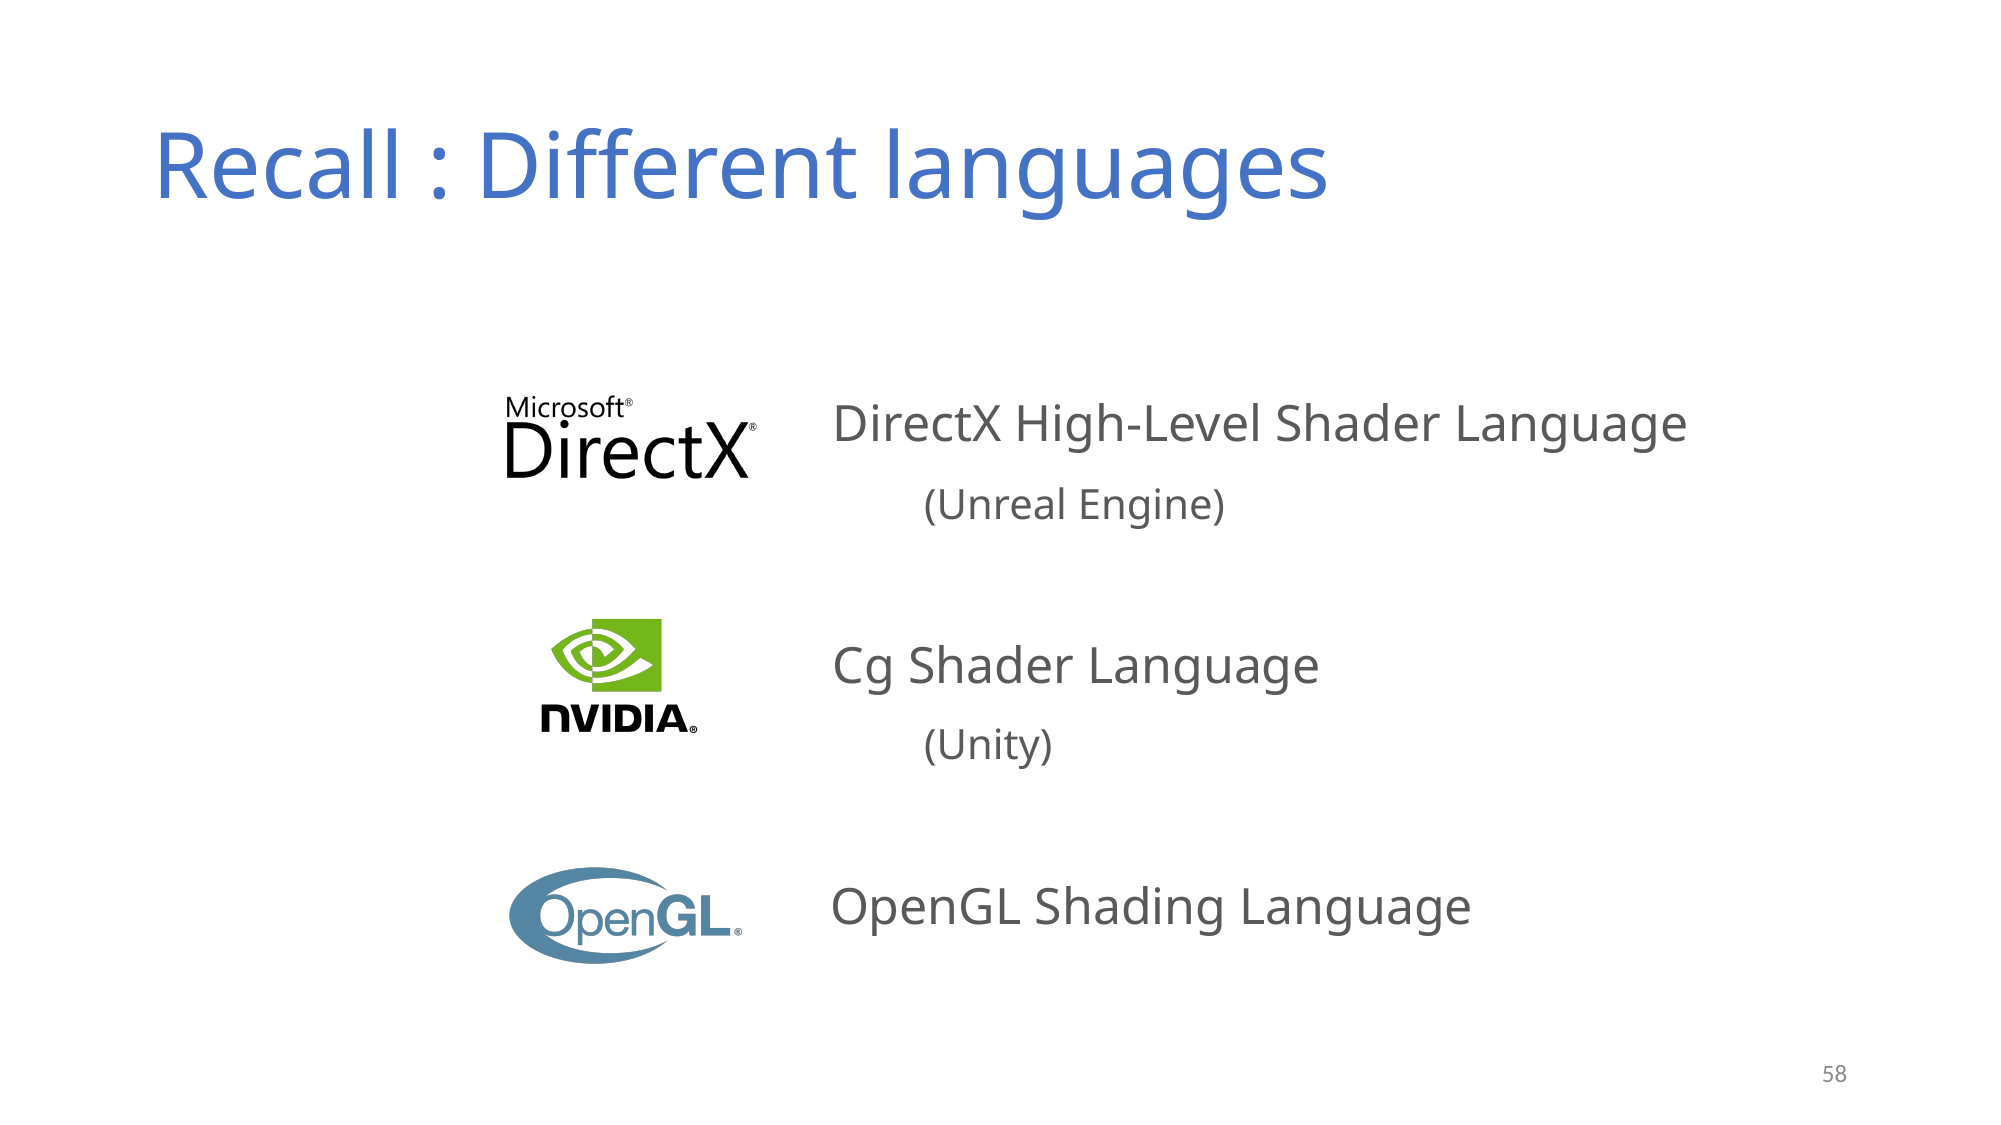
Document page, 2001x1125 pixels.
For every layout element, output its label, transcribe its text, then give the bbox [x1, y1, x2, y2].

text_box (Unity) [909, 716, 2000, 802]
picture [526, 605, 703, 746]
text_box DirectX High-Level Shader Language [817, 391, 1909, 477]
text_box (Unreal Engine) [909, 476, 2000, 561]
text_box OpenGL Shading Language [815, 873, 1579, 959]
text_box Cg Shader Language [817, 633, 1884, 718]
title Recall : Different languages [137, 59, 1863, 278]
slide_number 58 [1412, 1042, 1863, 1103]
picture [497, 379, 759, 488]
picture [497, 862, 754, 969]
